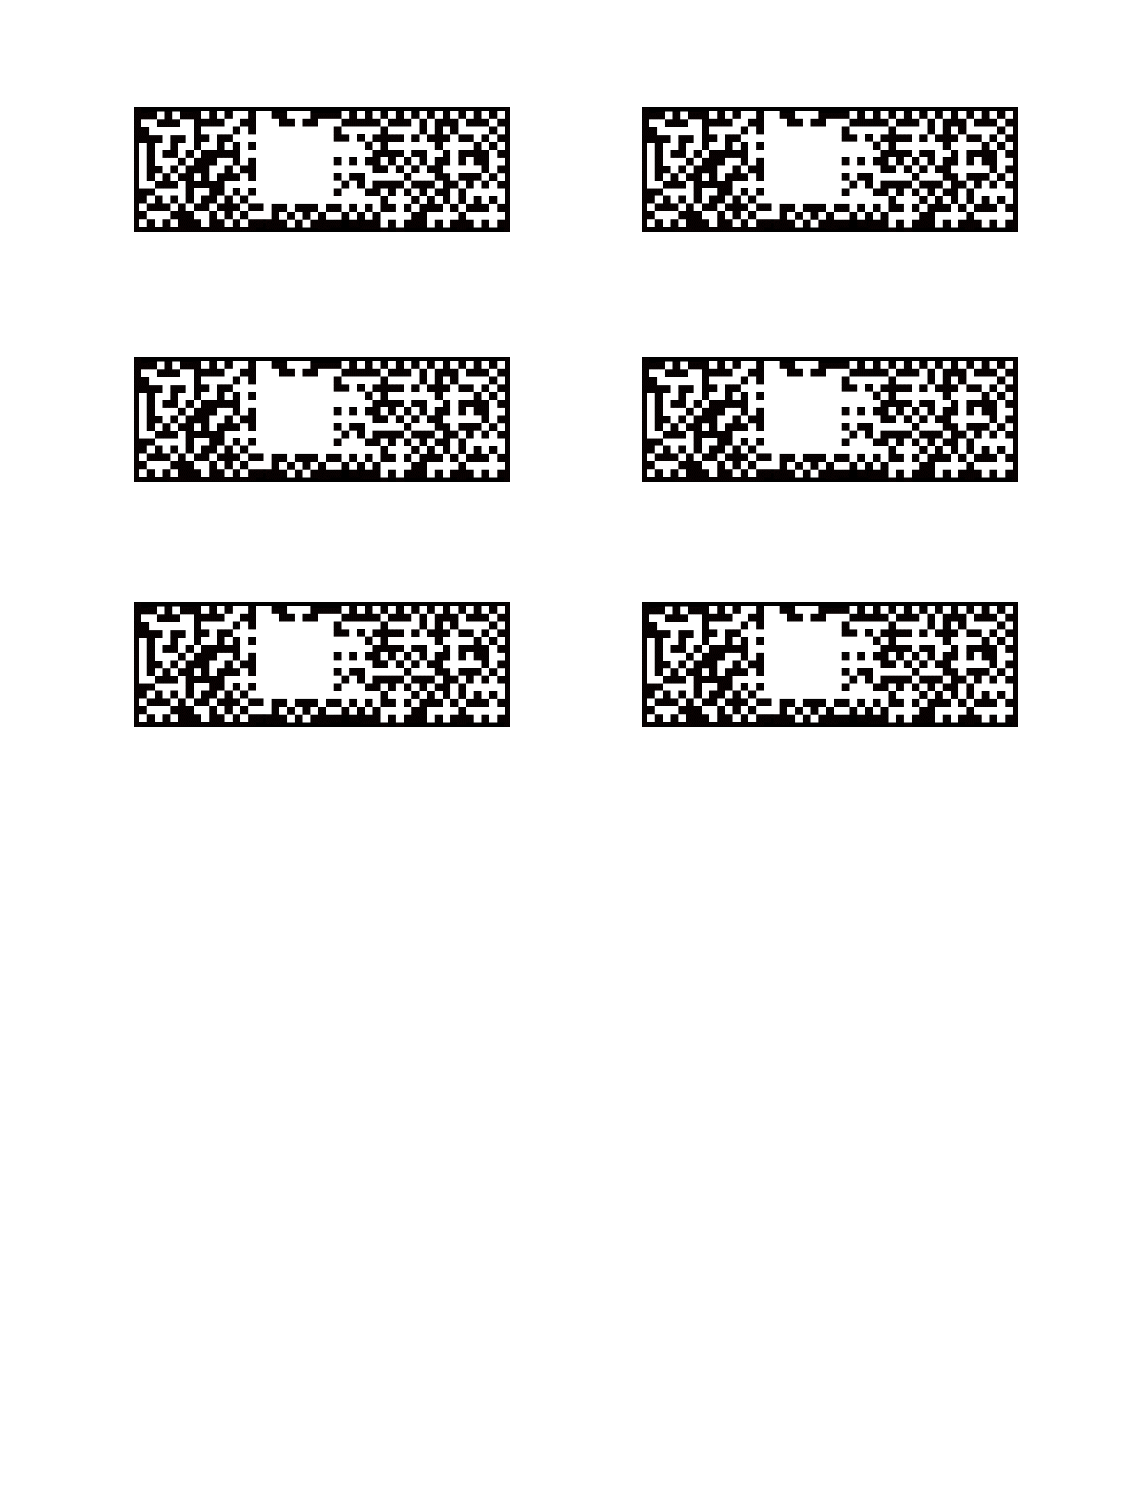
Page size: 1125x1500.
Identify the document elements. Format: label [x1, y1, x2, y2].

picture [134, 602, 511, 728]
picture [642, 356, 1019, 482]
picture [642, 602, 1019, 728]
picture [134, 356, 511, 482]
picture [134, 106, 511, 232]
picture [642, 106, 1019, 232]
